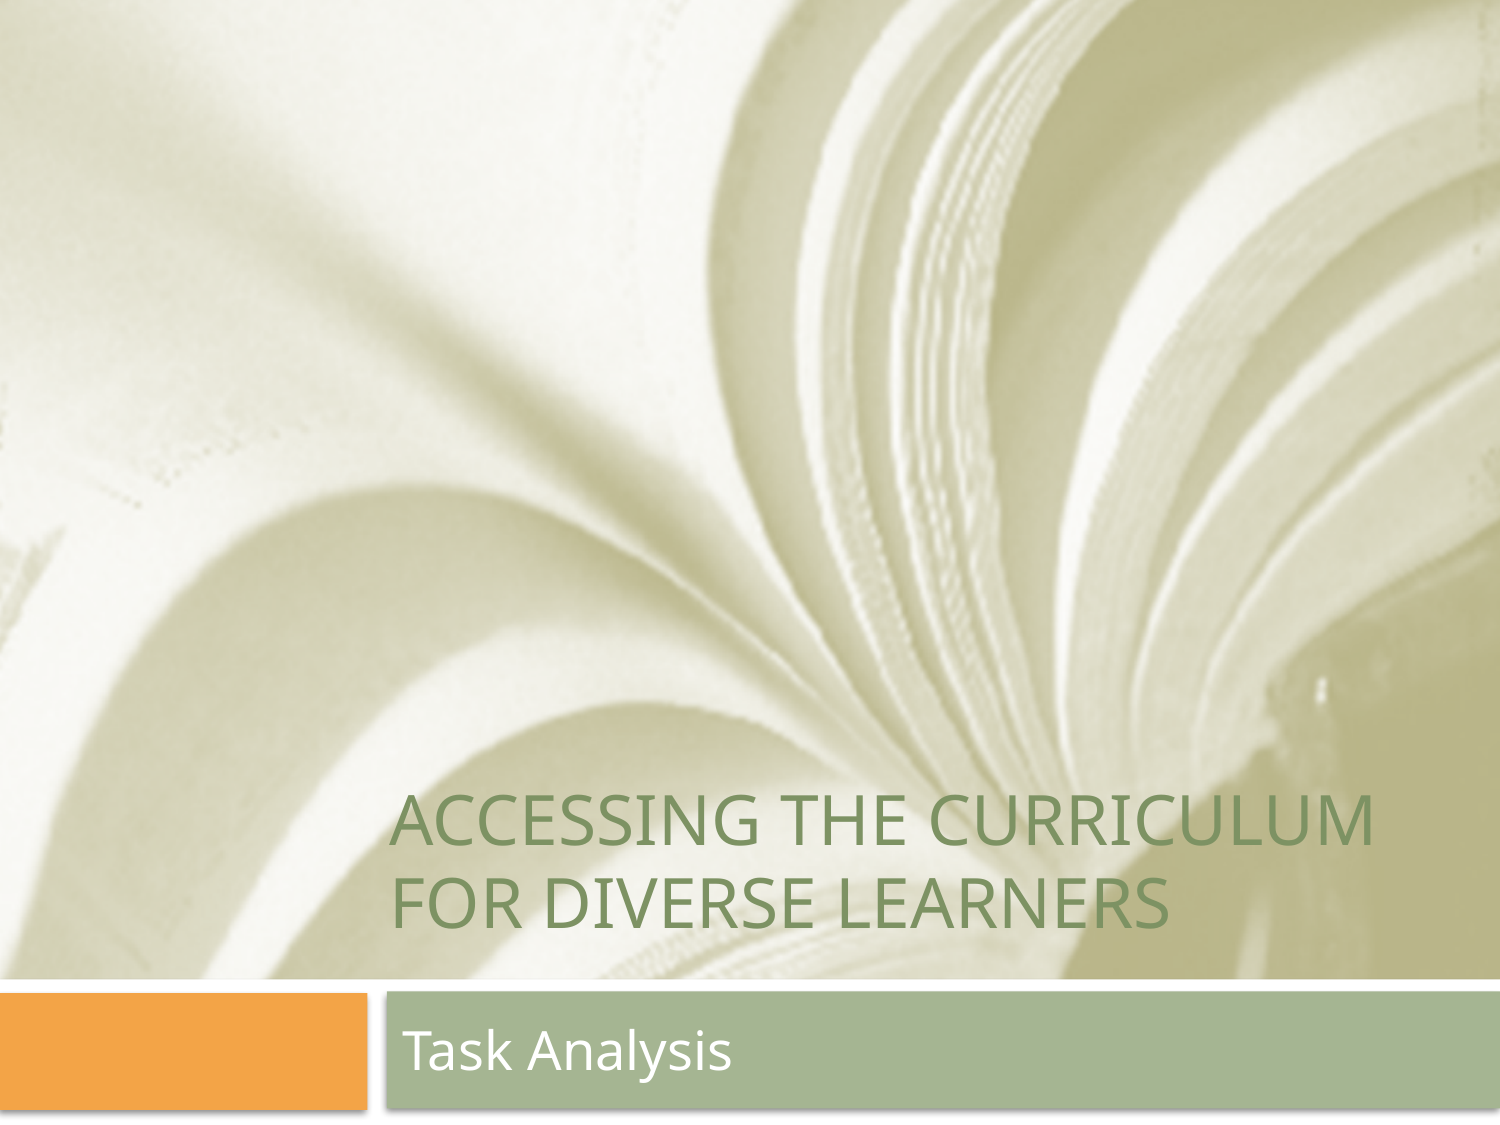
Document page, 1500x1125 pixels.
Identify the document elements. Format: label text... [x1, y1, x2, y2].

subtitle Task Analysis [387, 992, 1488, 1105]
title Accessing the Curriculum for Diverse Learners [375, 712, 1438, 950]
